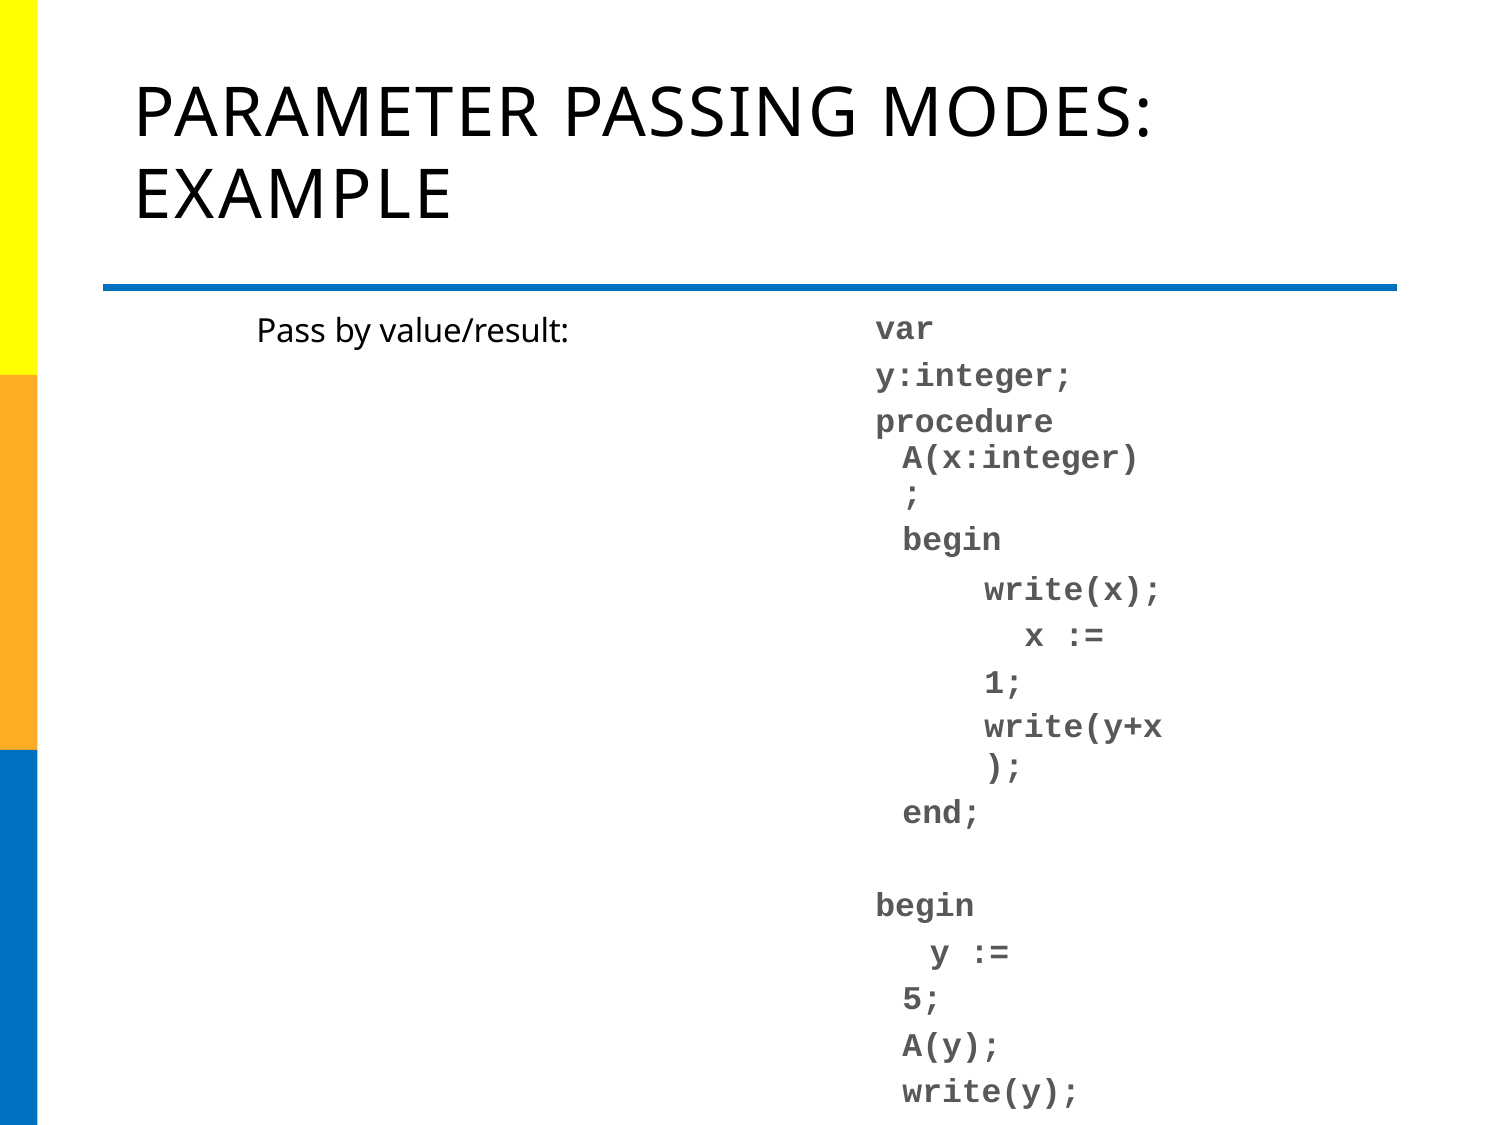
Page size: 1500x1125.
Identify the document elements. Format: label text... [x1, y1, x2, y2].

text_box Pass by value/result: [254, 303, 627, 349]
title PARAMETER PASSING MODES: EXAMPLE [113, 54, 1255, 244]
text_box var y:integer; procedure A(x:integer); begin write(x); x := 1; write(y+x); end; begin y := 5; A(y); write(y); end; [873, 298, 1204, 1125]
